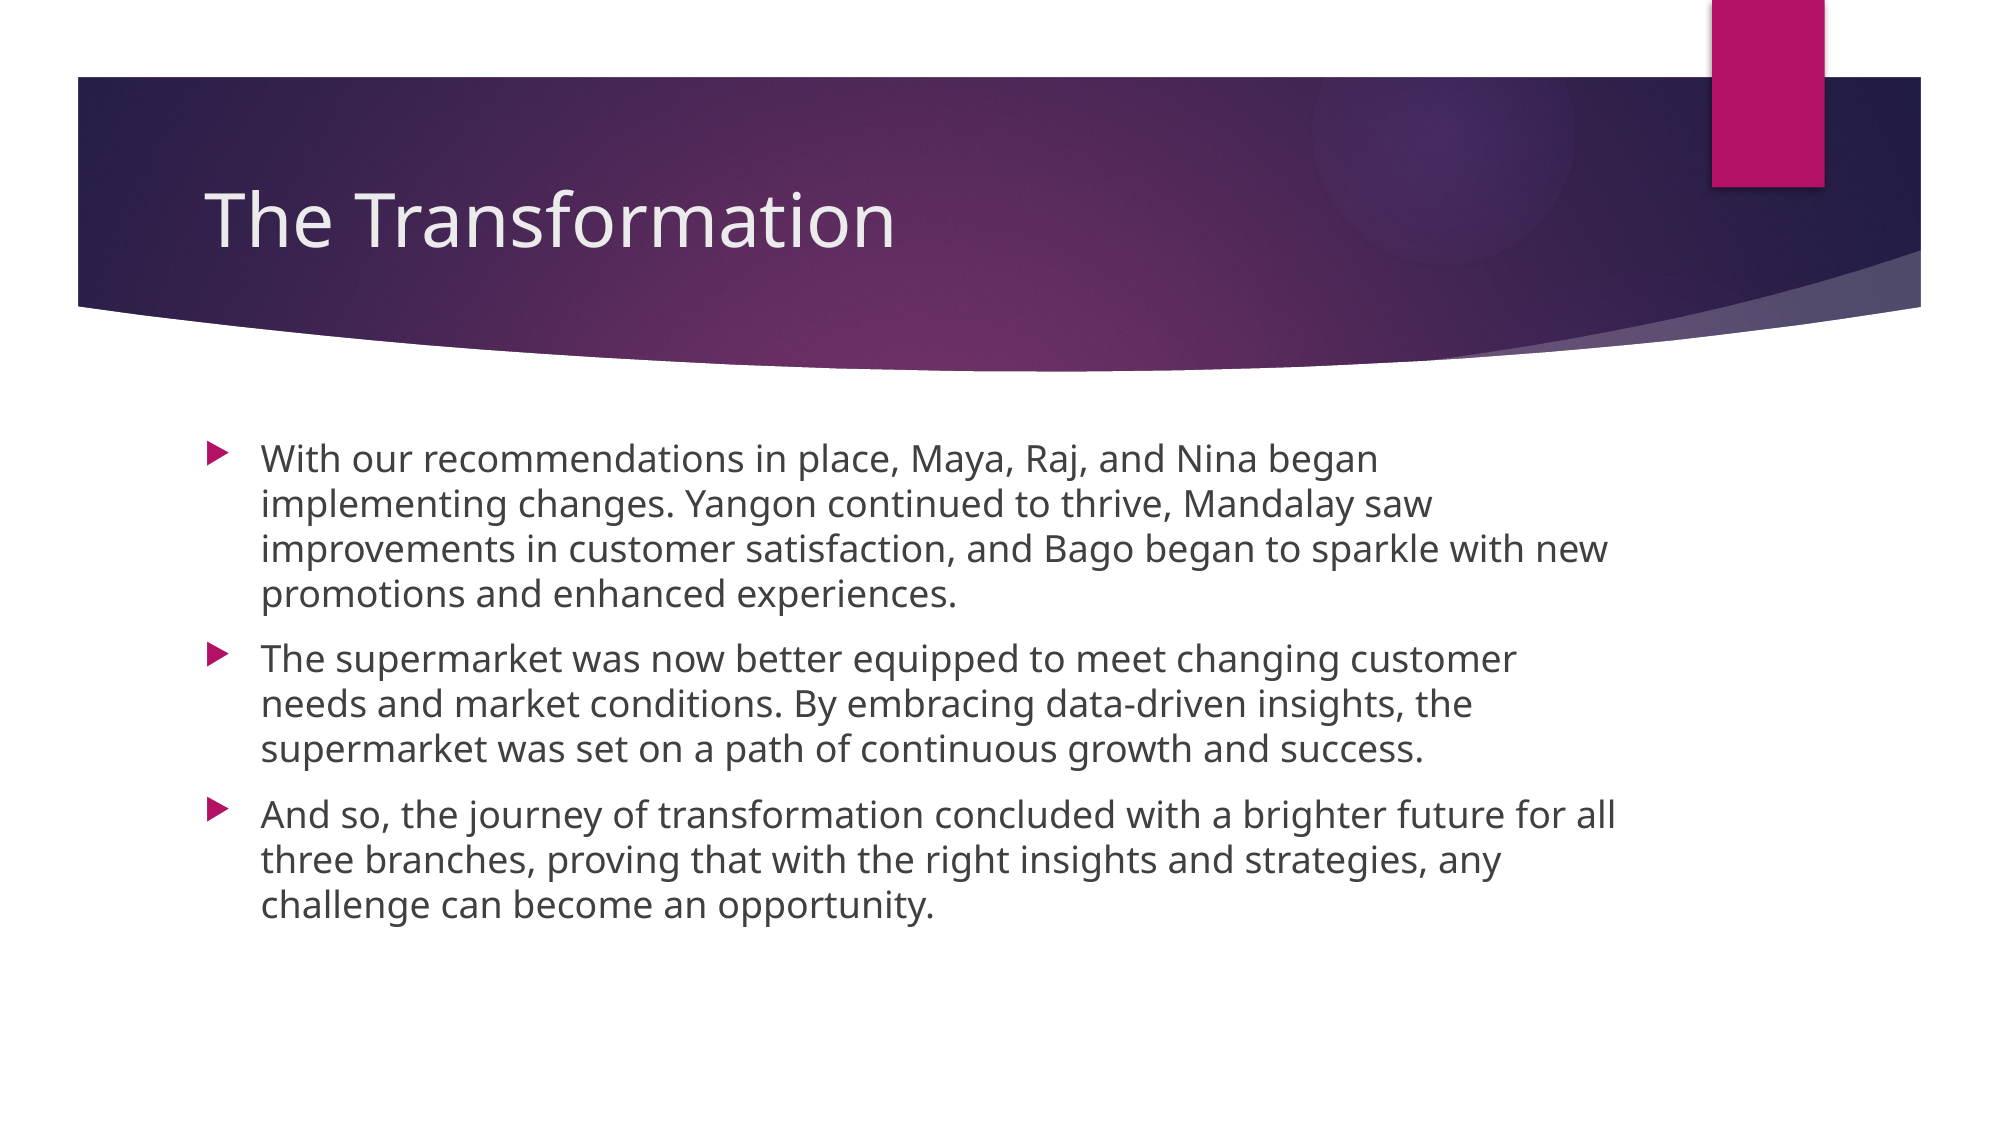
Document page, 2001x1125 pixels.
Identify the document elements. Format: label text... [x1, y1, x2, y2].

title The Transformation [189, 159, 1627, 276]
list With our recommendations in place, Maya, Raj, and Nina began implementing changes. Yangon continued to thrive, Mandalay saw improvements in customer satisfaction, and Bago began to sparkle with new promotions and enhanced experiences. The supermarket was now better equipped to meet changing customer needs and market conditions. By embracing data-driven insights, the supermarket was set on a path of continuous growth and success. And so, the journey of transformation concluded with a brighter future for all three branches, proving that with the right insights and strategies, any challenge can become an opportunity. [189, 427, 1638, 988]
